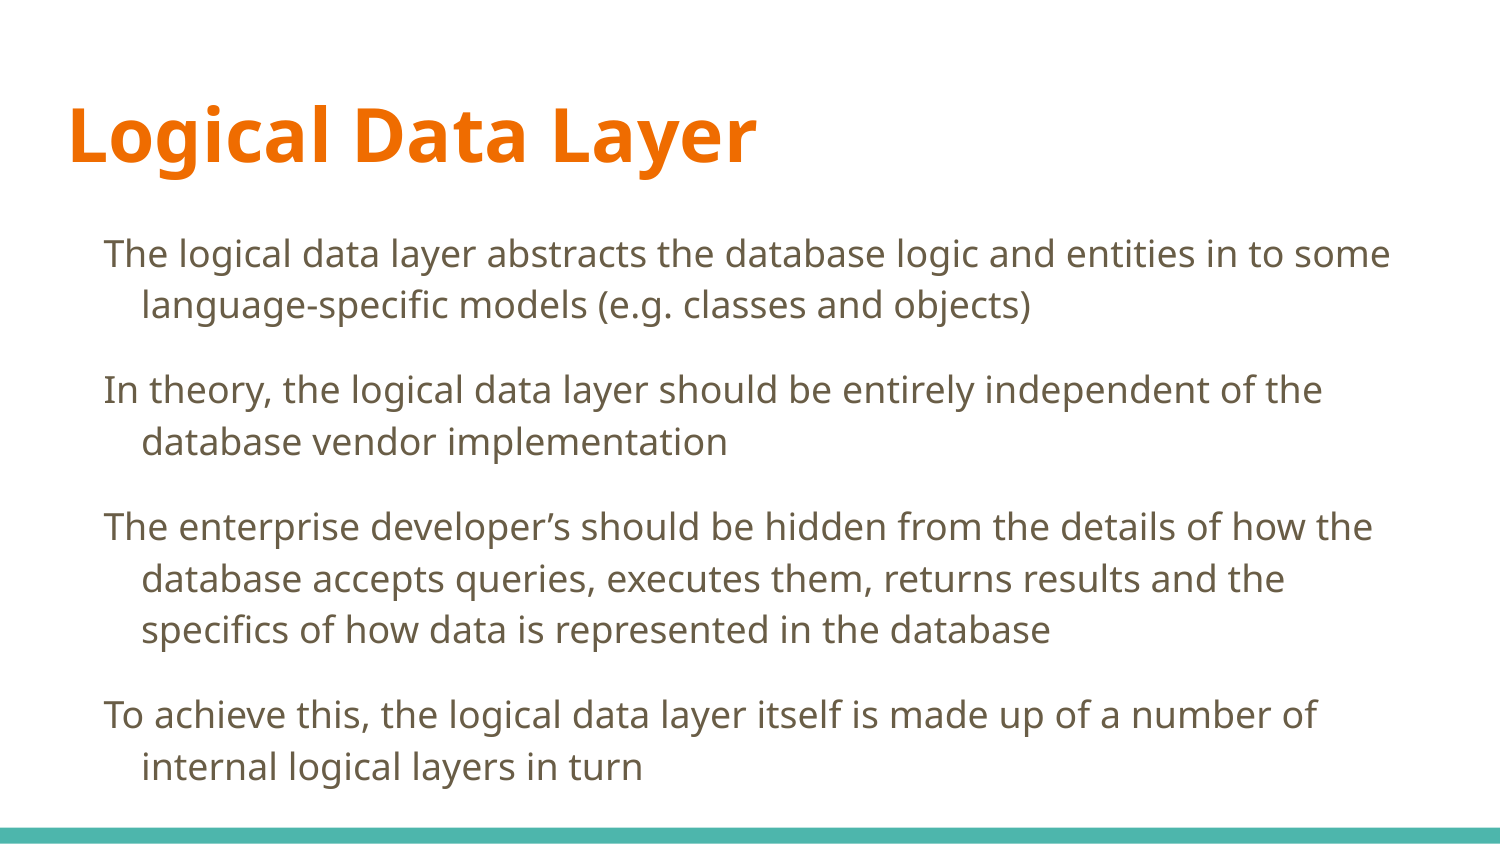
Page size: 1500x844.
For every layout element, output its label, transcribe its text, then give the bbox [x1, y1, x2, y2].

list The logical data layer abstracts the database logic and entities in to some language-specific models (e.g. classes and objects) In theory, the logical data layer should be entirely independent of the database vendor implementation The enterprise developer’s should be hidden from the details of how the database accepts queries, executes them, returns results and the specifics of how data is represented in the database To achieve this, the logical data layer itself is made up of a number of internal logical layers in turn [51, 207, 1449, 750]
title Logical Data Layer [51, 72, 1449, 189]
